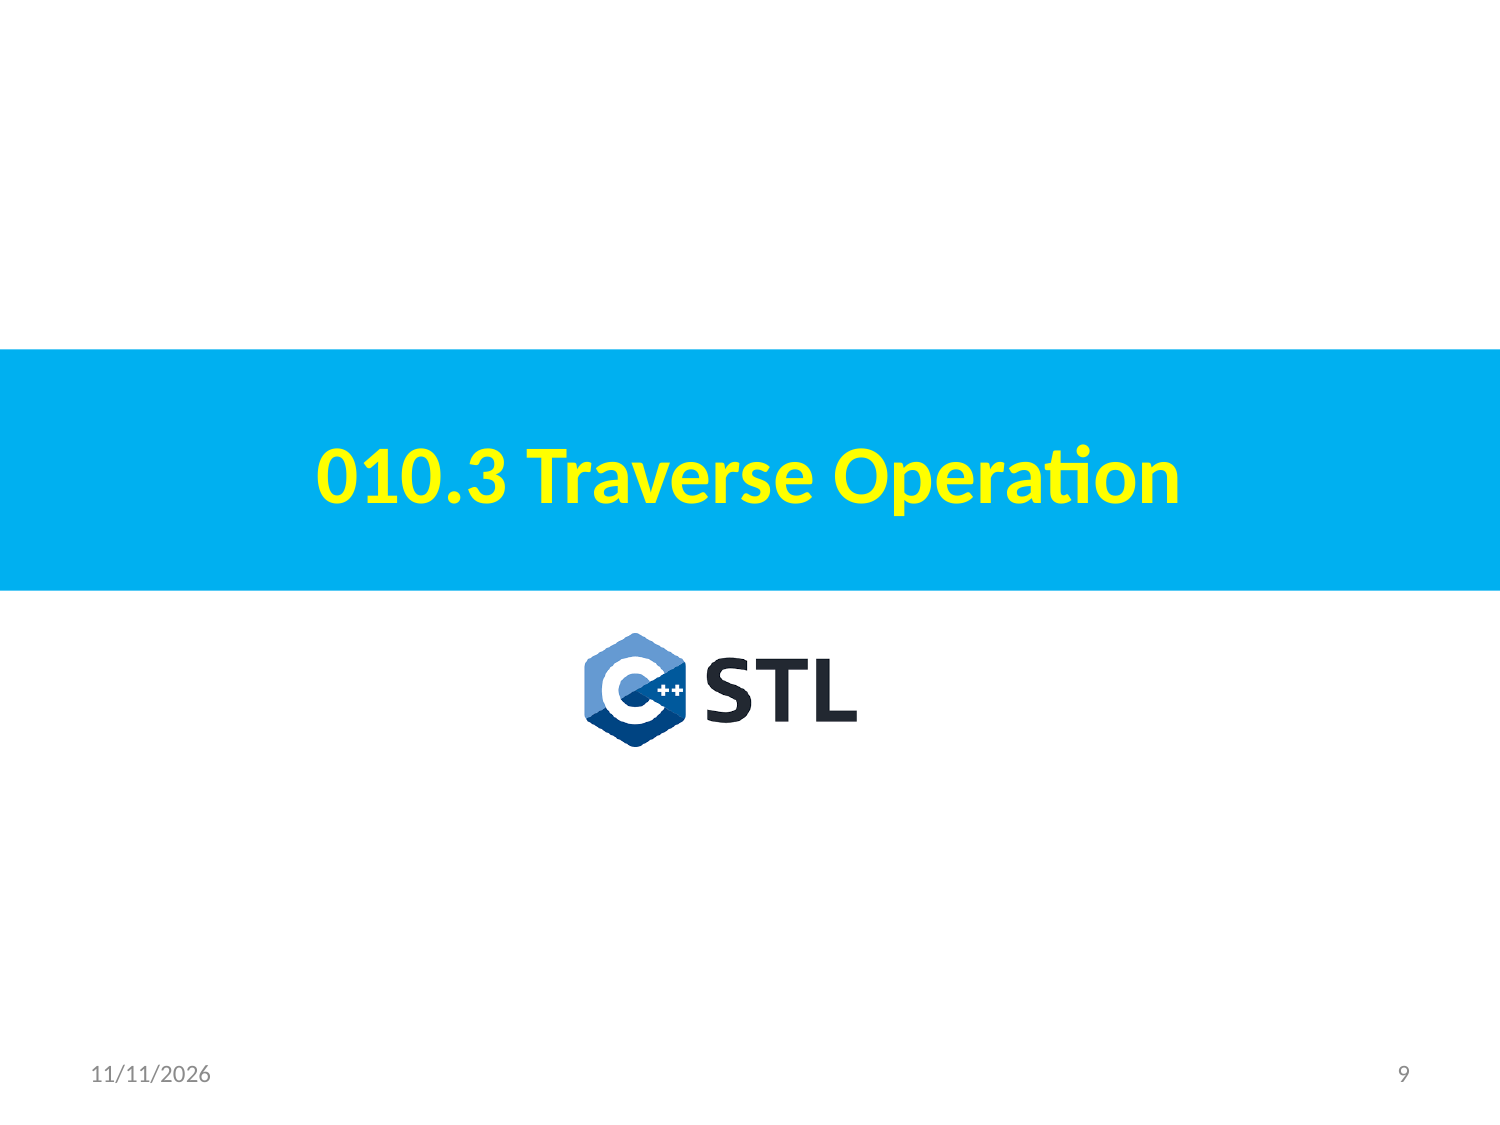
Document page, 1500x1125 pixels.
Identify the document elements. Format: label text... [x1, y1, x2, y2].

title 010.3 Traverse Operation [0, 349, 1500, 591]
slide_number 9 [1074, 1042, 1425, 1103]
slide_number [75, 1042, 425, 1103]
picture [584, 633, 857, 747]
